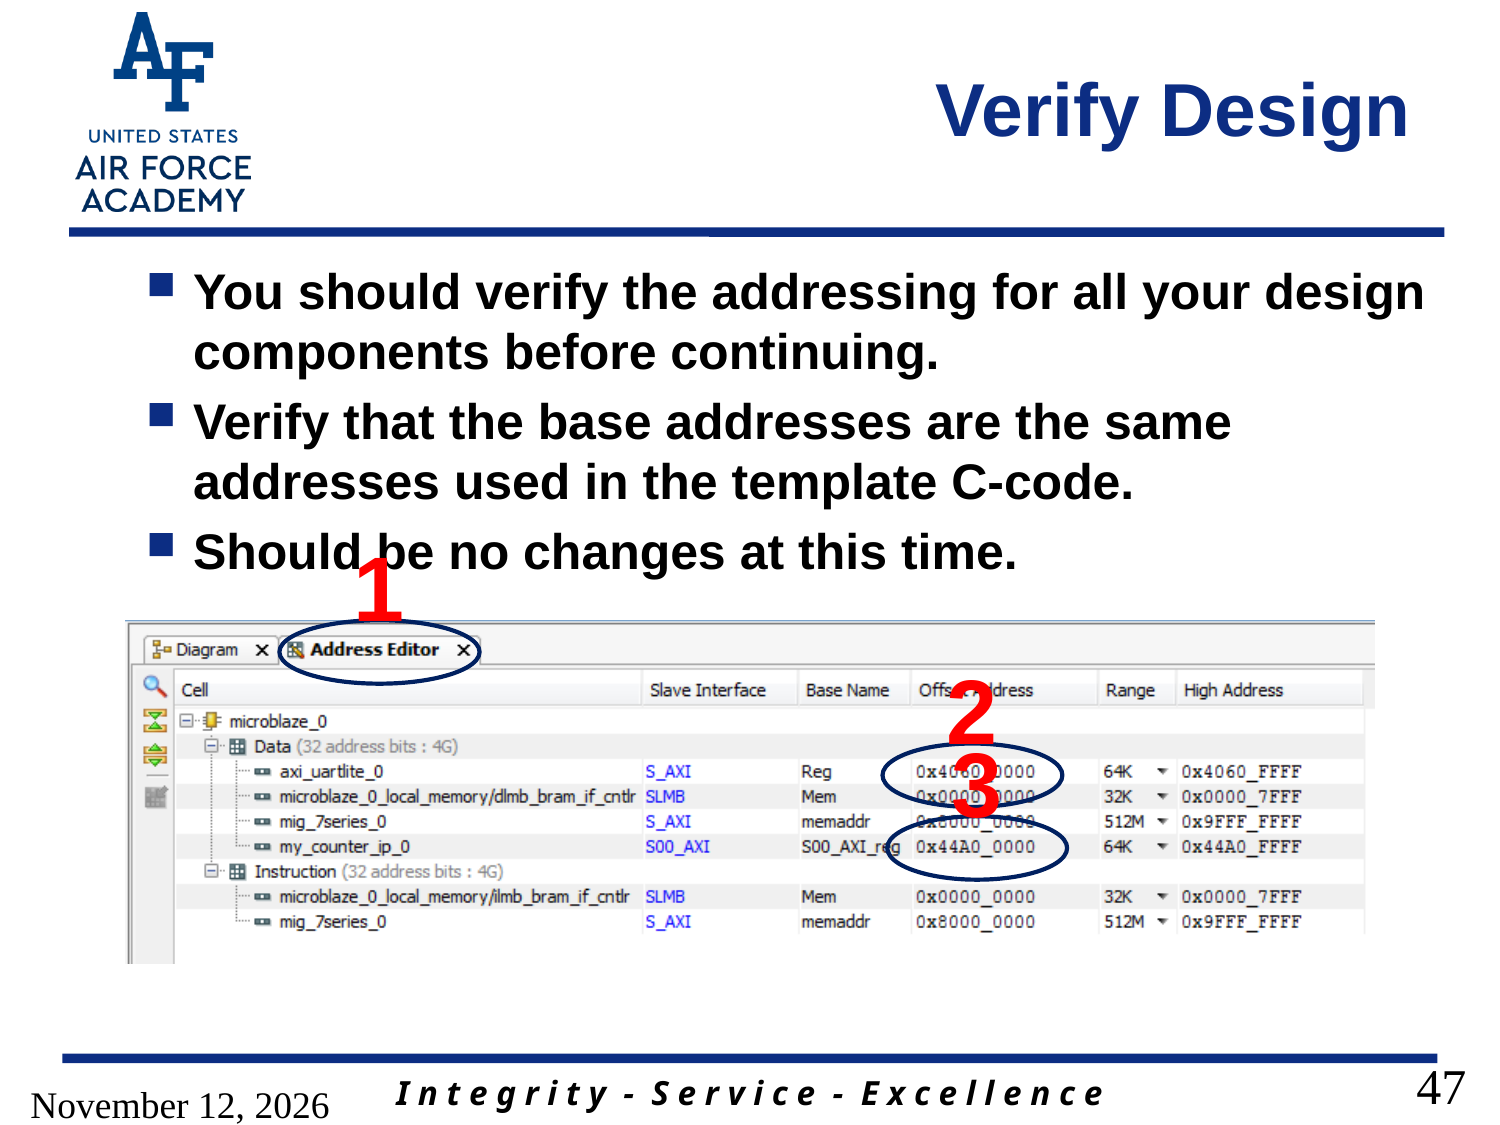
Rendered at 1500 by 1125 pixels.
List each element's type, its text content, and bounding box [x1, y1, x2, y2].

slide_number 47 [1131, 1046, 1482, 1125]
title Verify Design [313, 12, 1427, 201]
picture [124, 620, 1376, 965]
picture [75, 12, 251, 212]
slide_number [15, 1028, 366, 1107]
list You should verify the addressing for all your design components before continuing. Verify that the base addresses are the same addresses used in the template C-code. Should be no changes at this time. [131, 251, 1466, 962]
